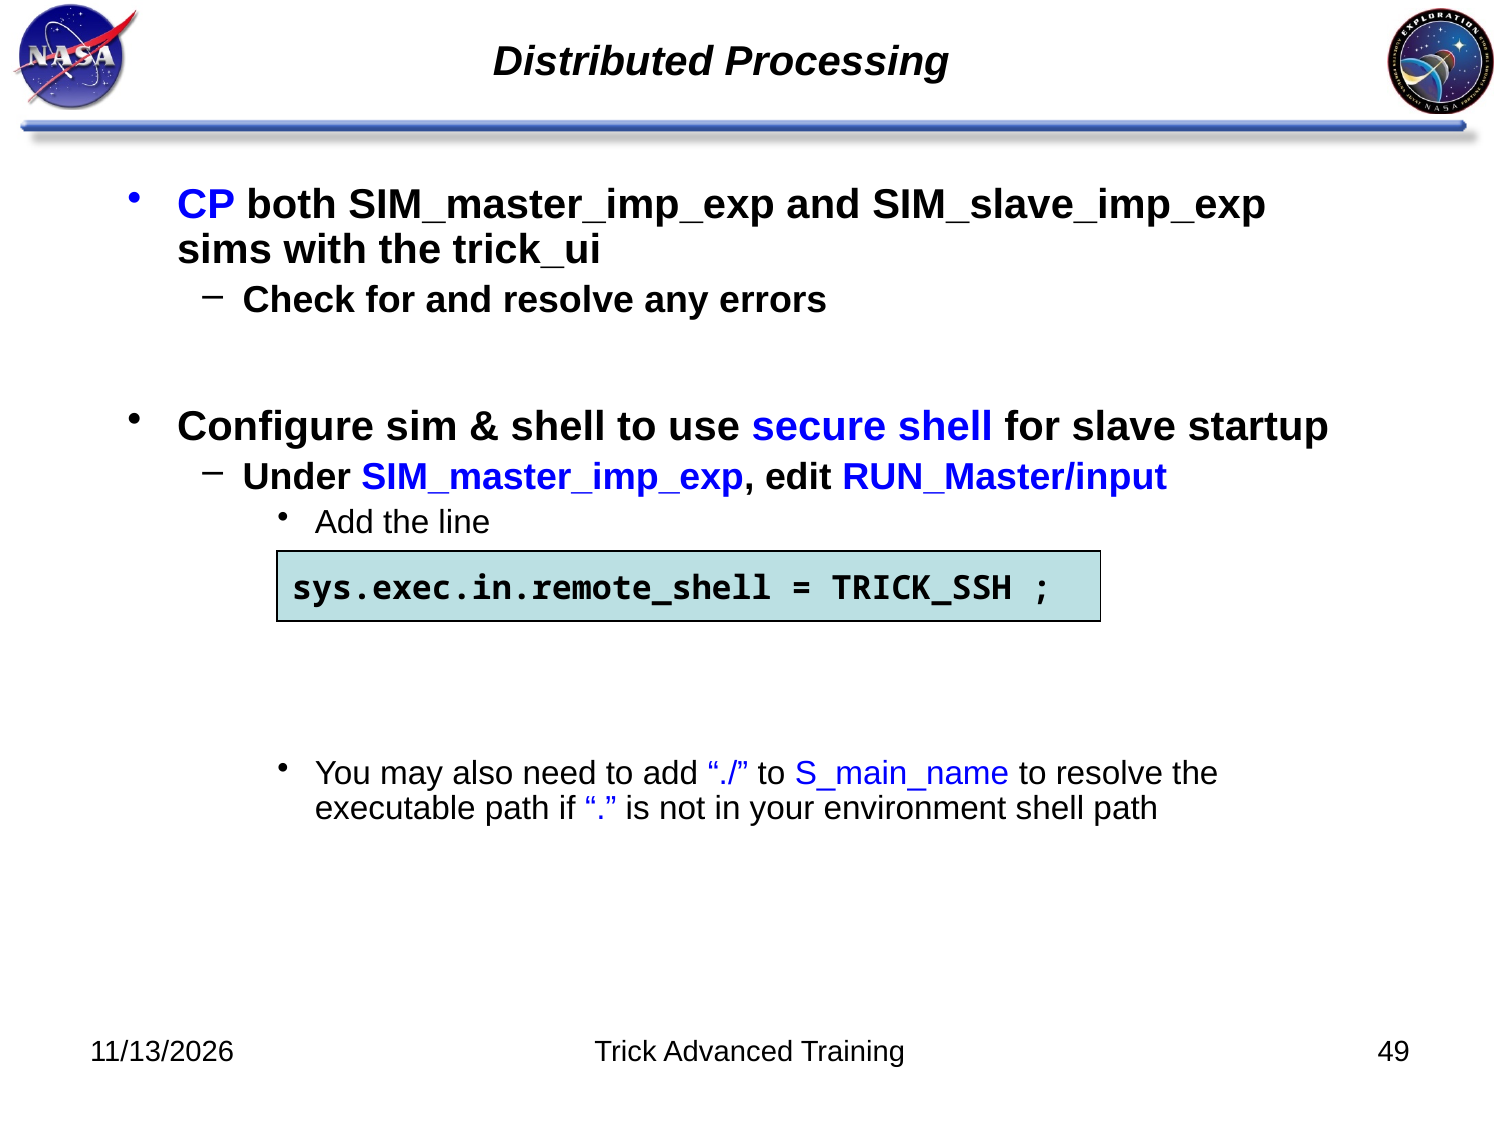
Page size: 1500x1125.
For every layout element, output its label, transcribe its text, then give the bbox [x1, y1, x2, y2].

list CP both SIM_master_imp_exp and SIM_slave_imp_exp sims with the trick_ui Check for and resolve any errors Configure sim & shell to use secure shell for slave startup Under SIM_master_imp_exp, edit RUN_Master/input Add the line You may also need to add “./” to S_main_name to resolve the executable path if “.” is not in your environment shell path [112, 174, 1388, 745]
footer Trick Advanced Training [512, 1024, 988, 1103]
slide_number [74, 1024, 426, 1103]
title Distributed Processing [149, 25, 1293, 93]
text_box sys.exec.in.remote_shell = TRICK_SSH ; [277, 550, 1101, 621]
picture [0, 0, 147, 110]
picture [16, 8, 1494, 154]
slide_number 49 [1074, 1024, 1426, 1103]
